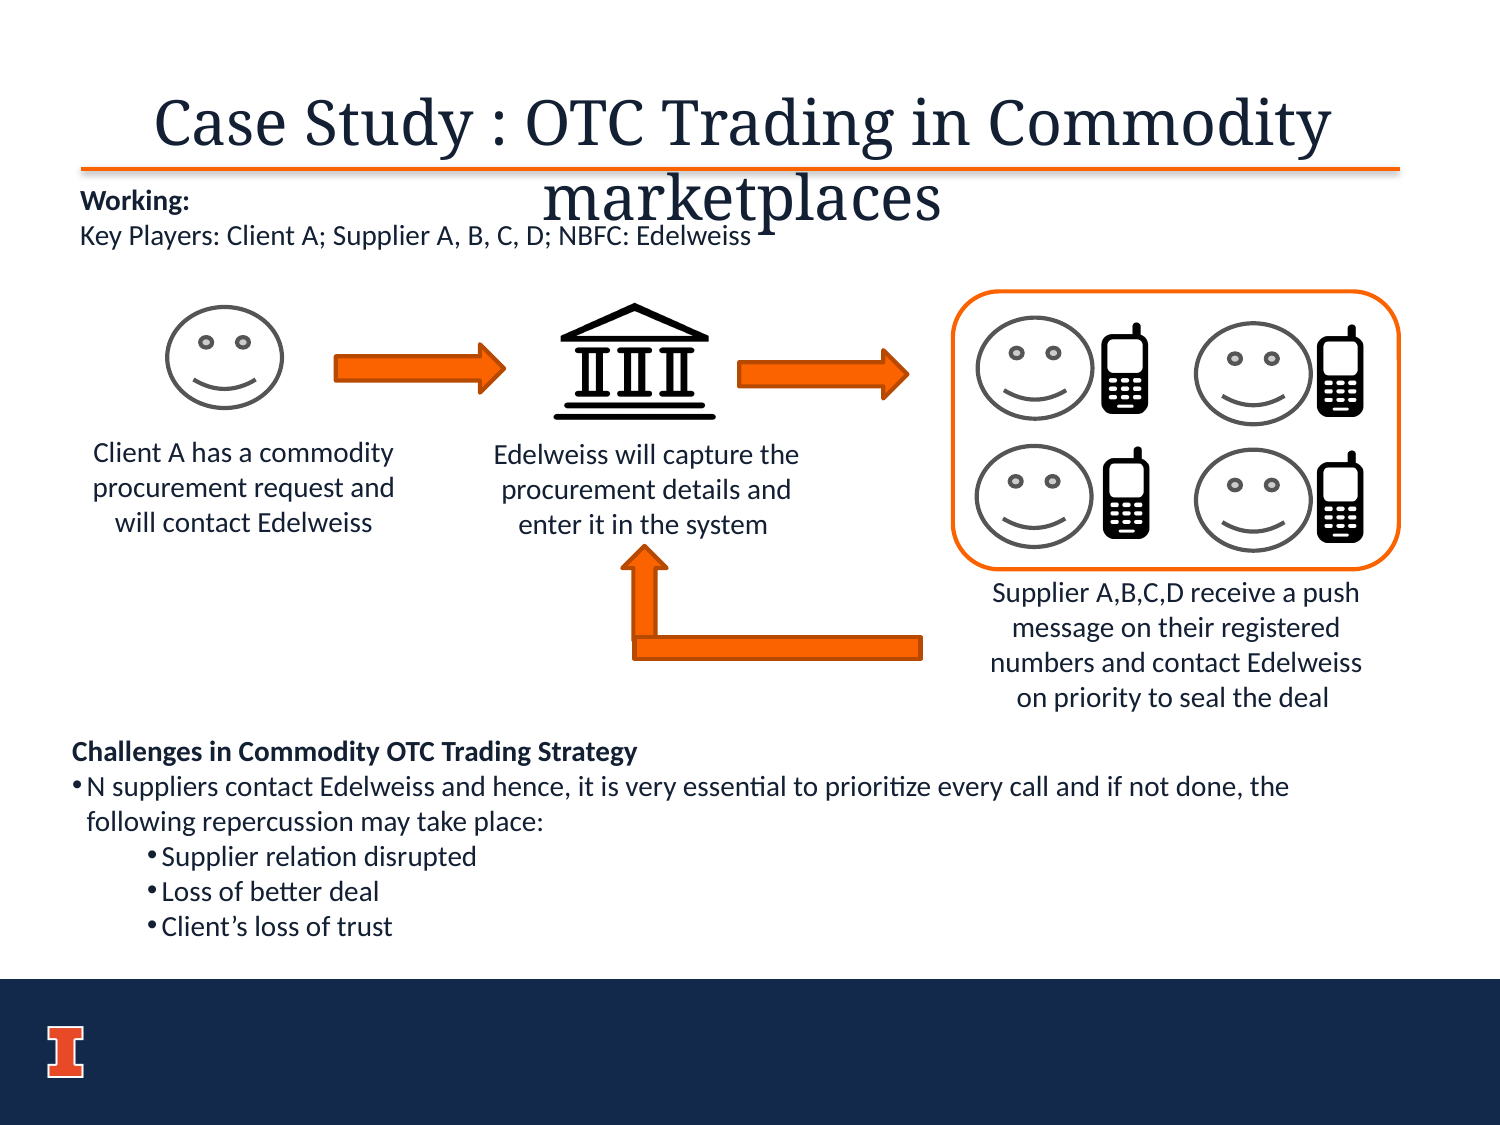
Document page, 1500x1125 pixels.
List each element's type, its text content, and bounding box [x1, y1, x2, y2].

title Case Study : OTC Trading in Commodity marketplaces [53, 75, 1433, 155]
picture [0, 0, 1500, 1125]
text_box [55, 168, 1401, 953]
